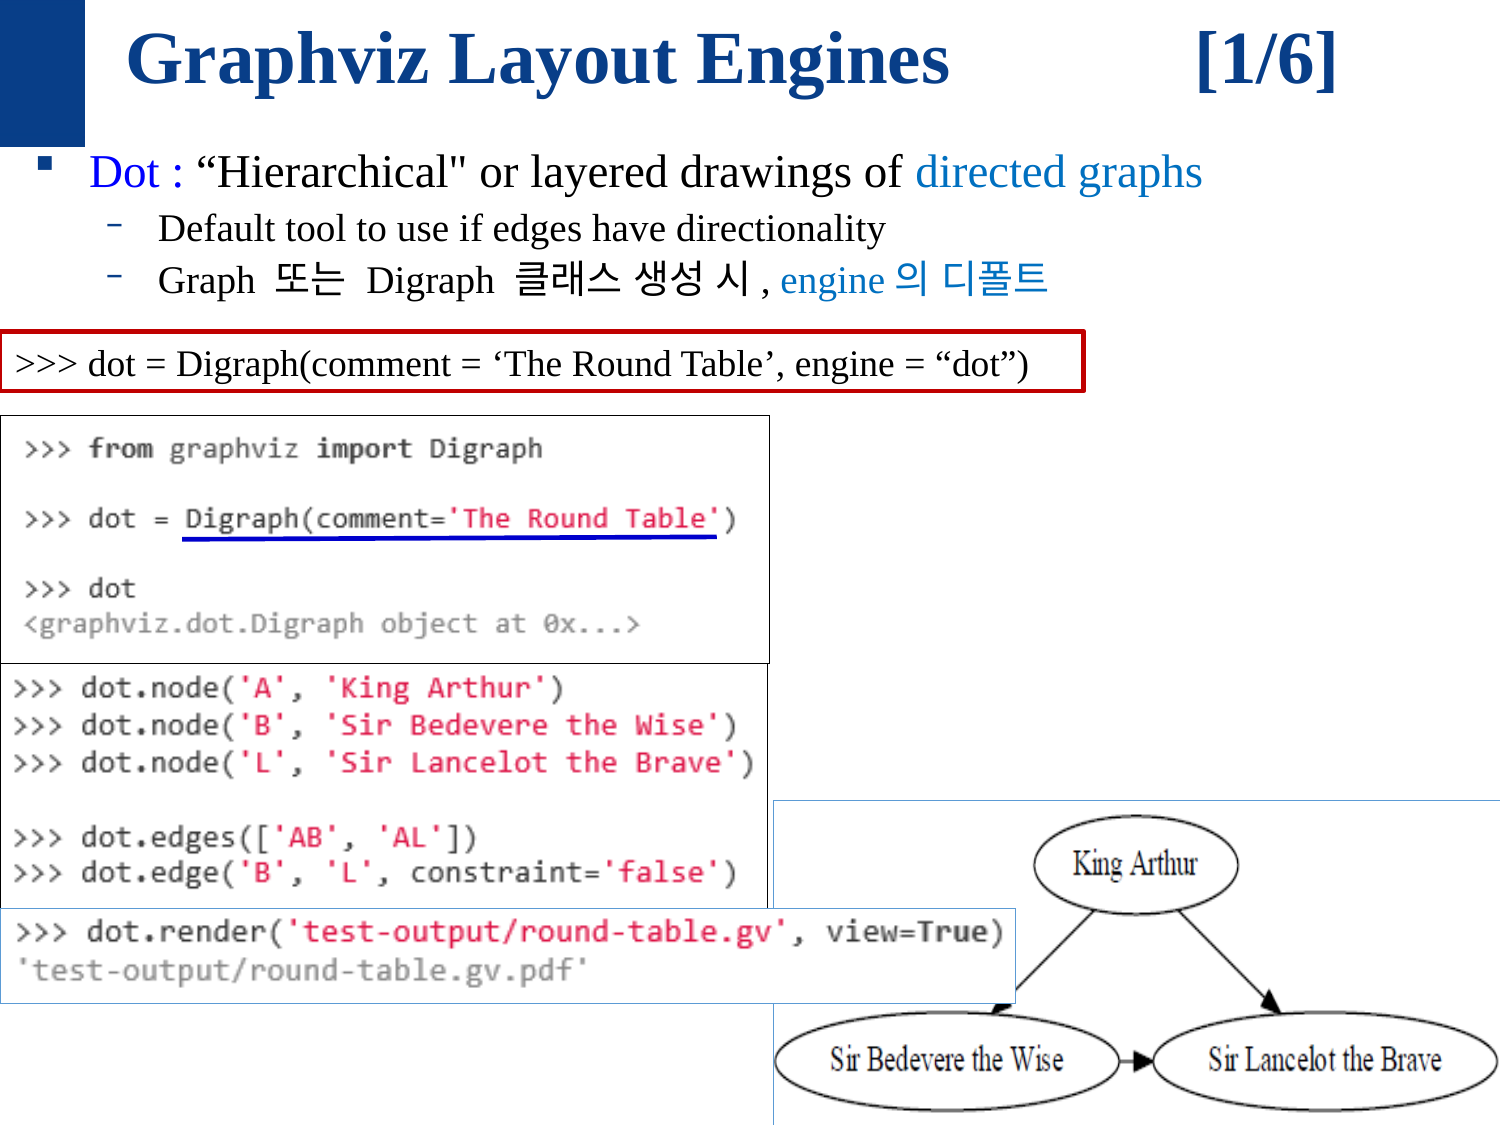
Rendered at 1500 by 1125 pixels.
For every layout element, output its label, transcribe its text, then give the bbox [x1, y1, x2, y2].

list Dot : “Hierarchical" or layered drawings of directed graphs Default tool to use if edges have directionality Graph 또는 Digraph 클래스 생성 시, engine의 디폴트 [19, 139, 1382, 310]
picture [0, 415, 1500, 1125]
text_box >>> dot = Digraph(comment = ‘The Round Table’, engine = “dot”) [0, 331, 1084, 391]
picture [0, 0, 85, 147]
title Graphviz Layout Engines [1/6] [111, 0, 1382, 122]
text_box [182, 536, 717, 540]
